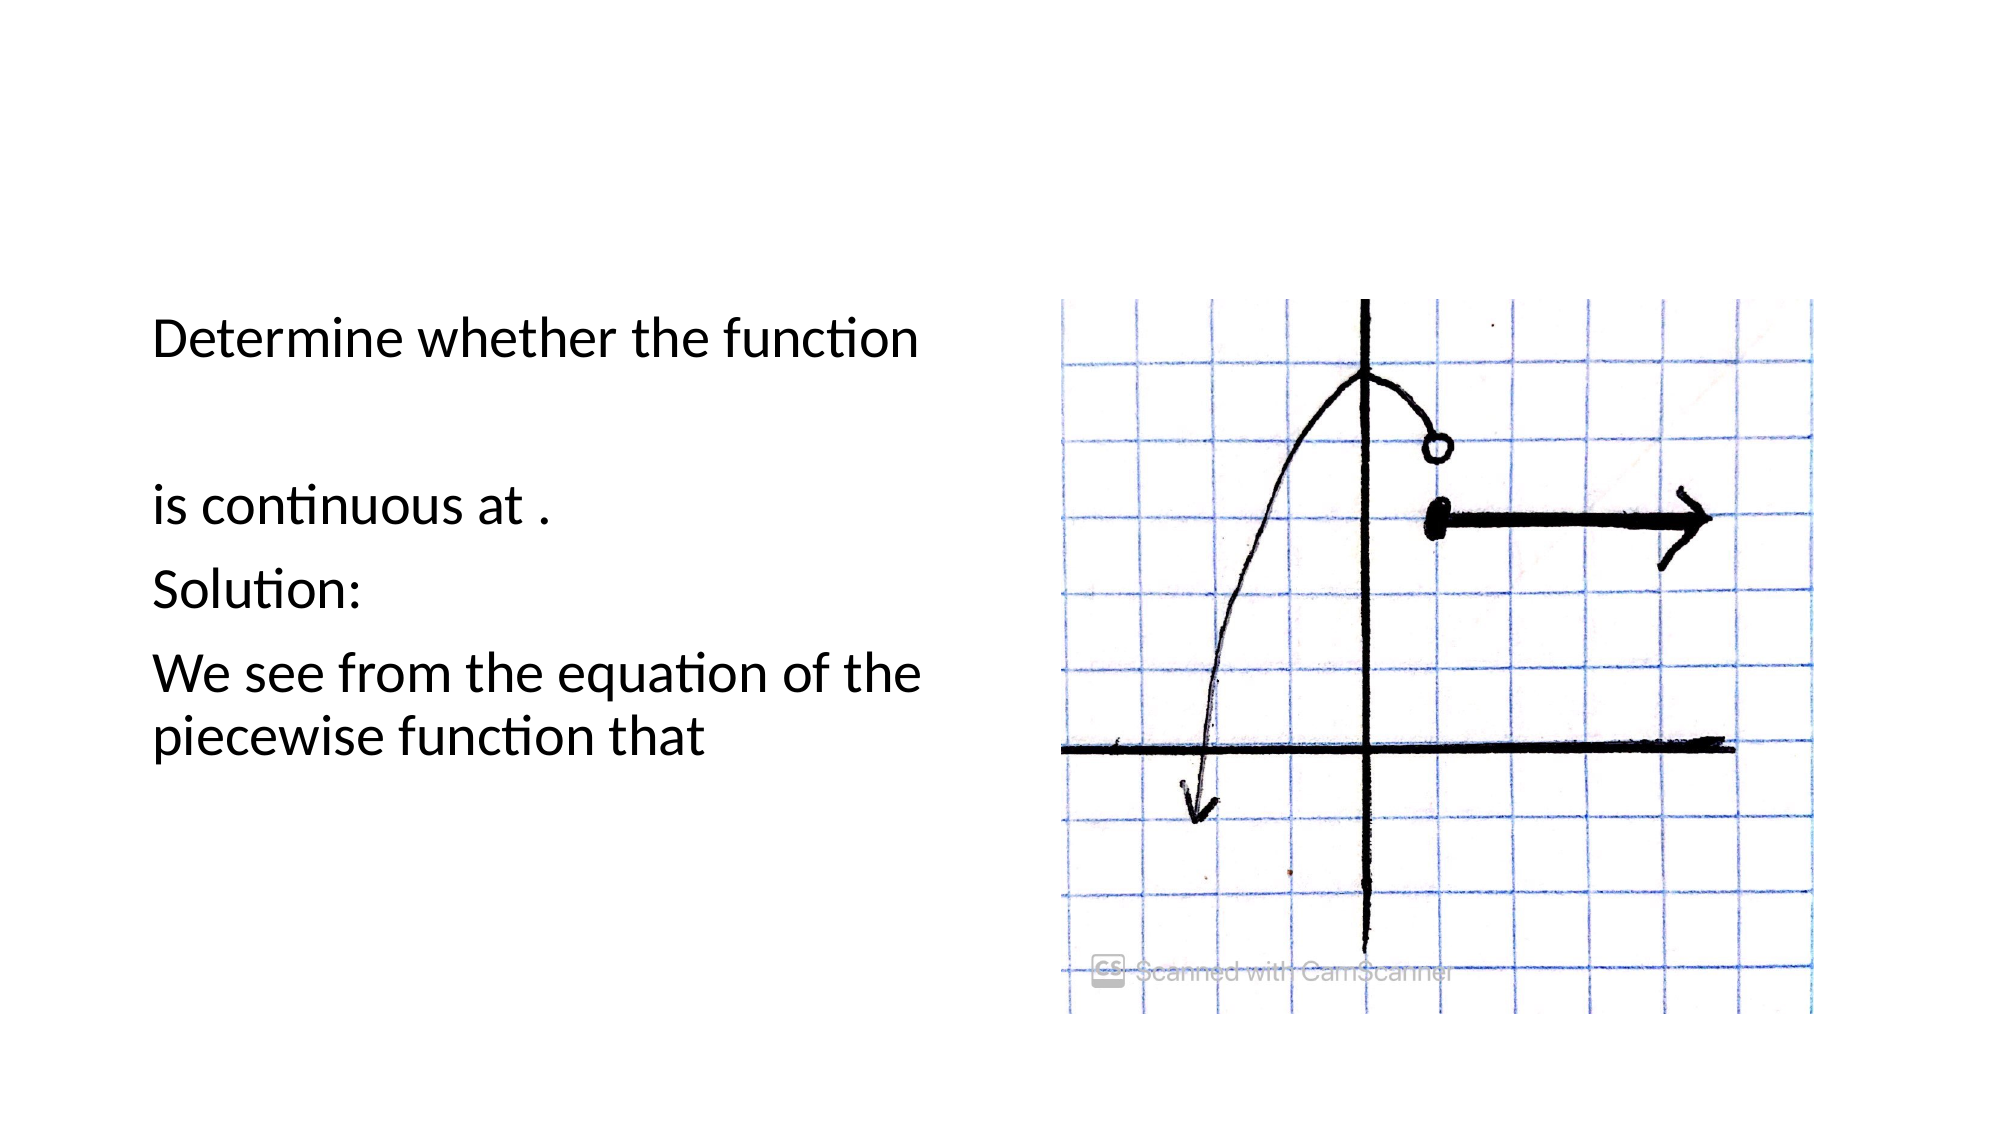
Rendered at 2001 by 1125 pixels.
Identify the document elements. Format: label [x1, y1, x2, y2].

list [1061, 299, 1814, 1014]
